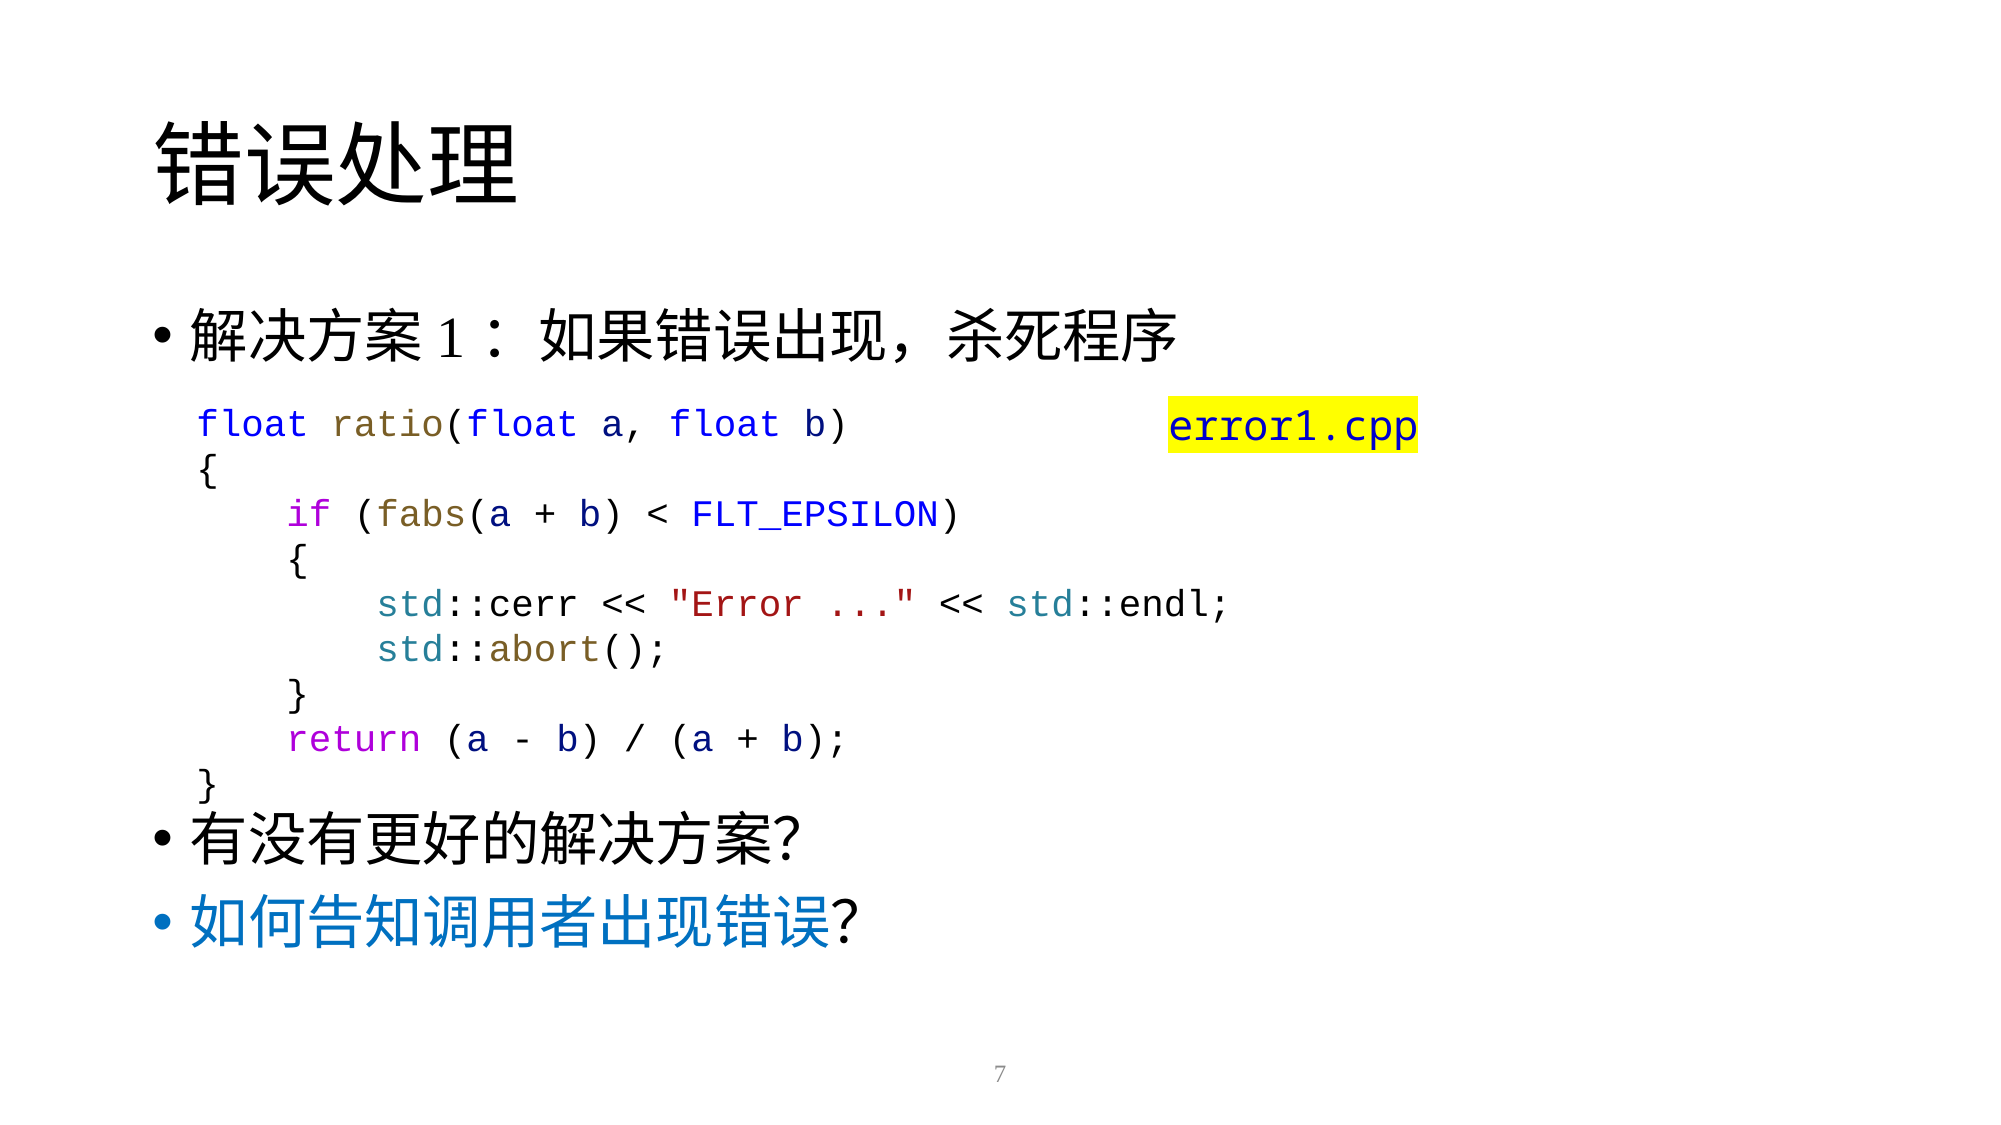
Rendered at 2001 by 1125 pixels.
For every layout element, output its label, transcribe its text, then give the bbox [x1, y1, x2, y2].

text_box float ratio(float a, float b) { if (fabs(a + b) < FLT_EPSILON) { std::cerr << "Error ..." << std::endl; std::abort(); } return (a - b) / (a + b); } [181, 391, 1842, 812]
slide_number 7 [938, 1042, 1062, 1103]
text_box error1.cpp [1153, 391, 1434, 457]
list 解决方案1：如果错误出现，杀死程序 有没有更好的解决方案？ 如何告知调用者出现错误？ [137, 299, 1863, 1014]
title 错误处理 [137, 59, 1863, 278]
